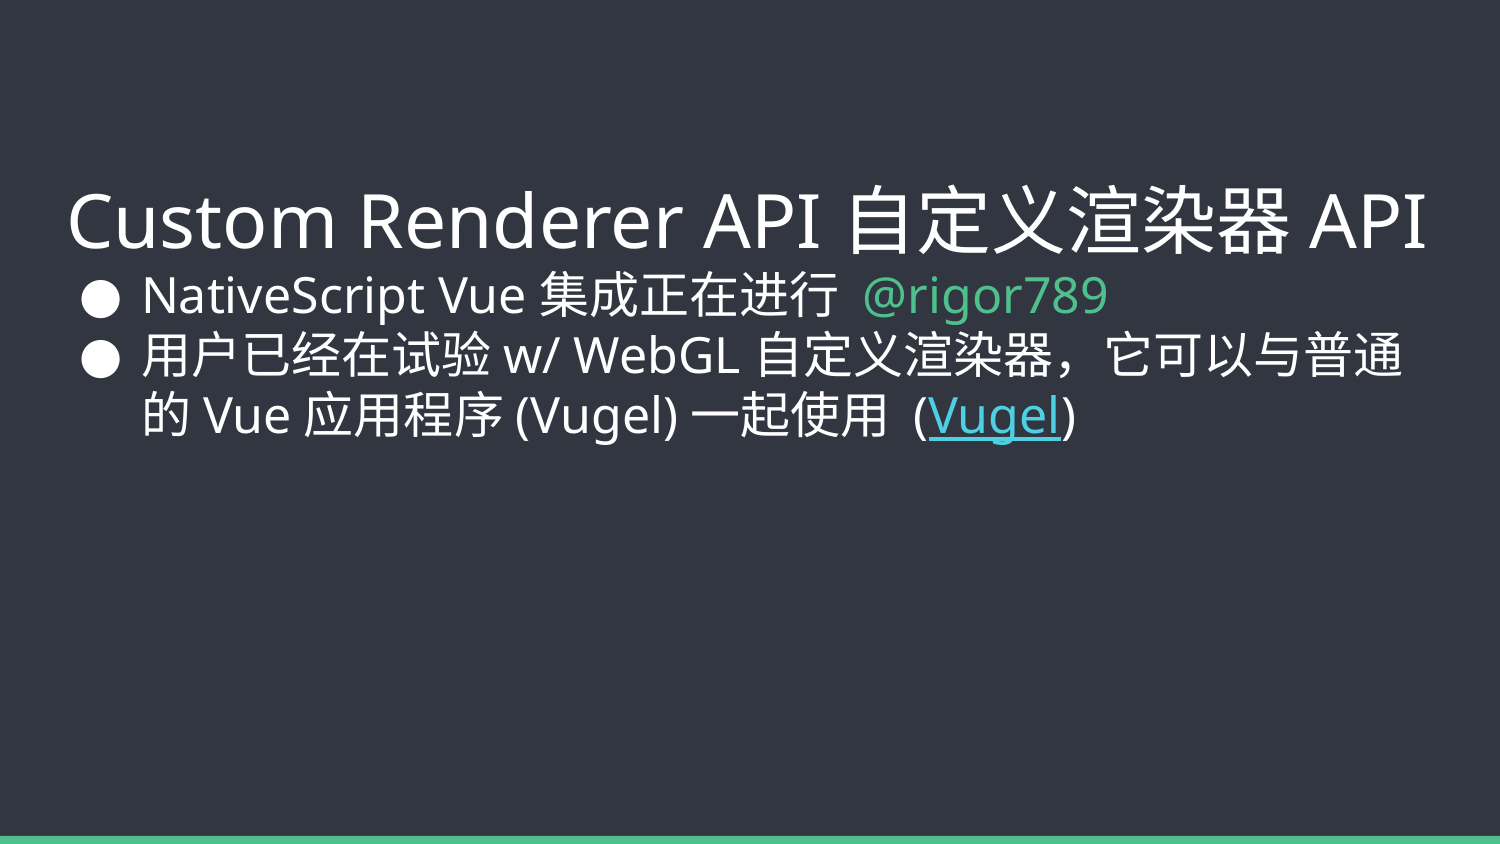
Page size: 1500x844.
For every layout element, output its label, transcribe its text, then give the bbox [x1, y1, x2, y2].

title Custom Renderer API自定义渲染器API NativeScript Vue集成正在进行 @rigor789 用户已经在试验w/ WebGL自定义渲染器，它可以与普通的Vue应用程序(Vugel)一起使用 (Vugel) [51, 158, 1449, 686]
